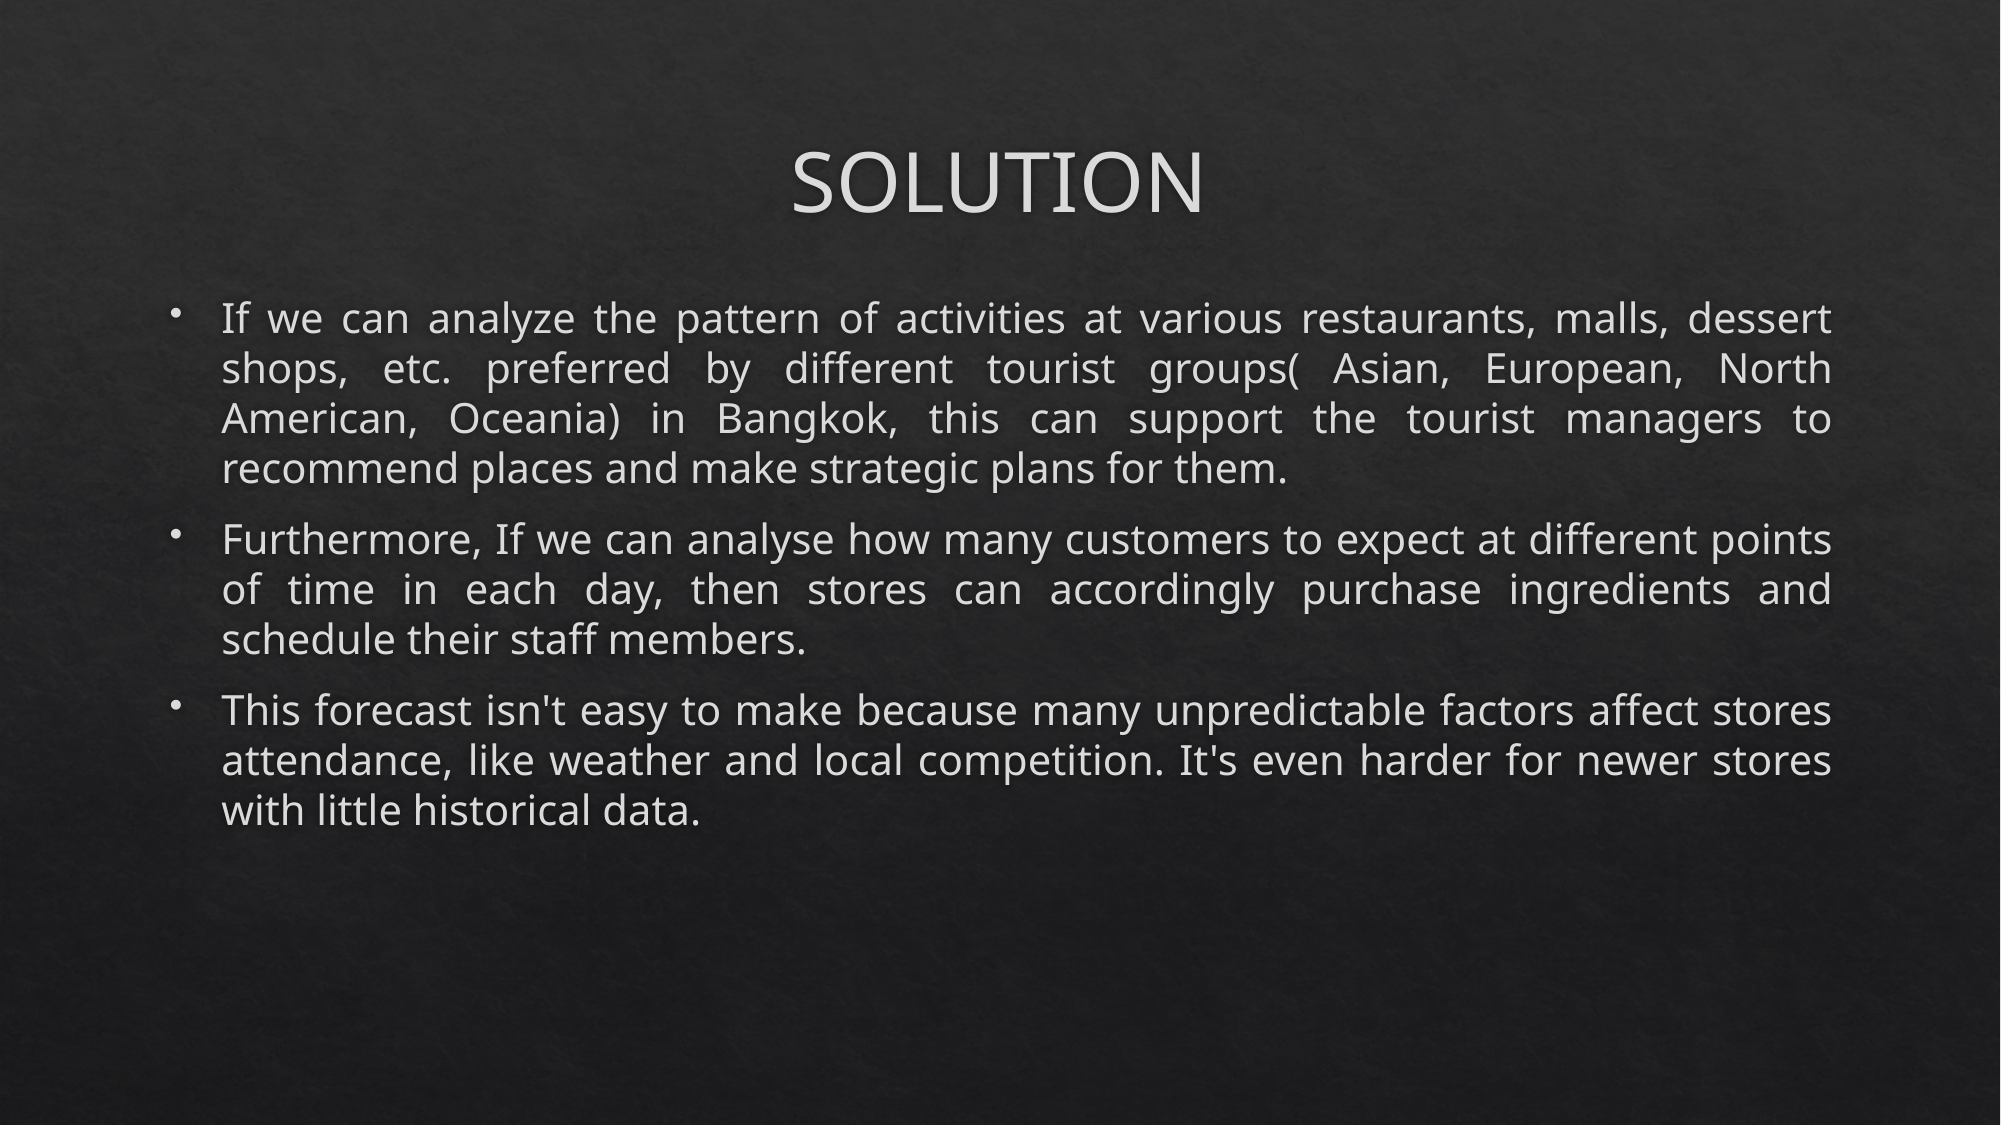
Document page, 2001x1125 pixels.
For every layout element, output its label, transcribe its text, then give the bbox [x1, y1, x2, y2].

title SOLUTION [149, 99, 1849, 260]
list If we can analyze the pattern of activities at various restaurants, malls, dessert shops, etc. preferred by different tourist groups( Asian, European, North American, Oceania) in Bangkok, this can support the tourist managers to recommend places and make strategic plans for them. Furthermore, If we can analyse how many customers to expect at different points of time in each day, then stores can accordingly purchase ingredients and schedule their staff members. This forecast isn't easy to make because many unpredictable factors affect stores attendance, like weather and local competition. It's even harder for newer stores with little historical data. [149, 284, 1849, 950]
